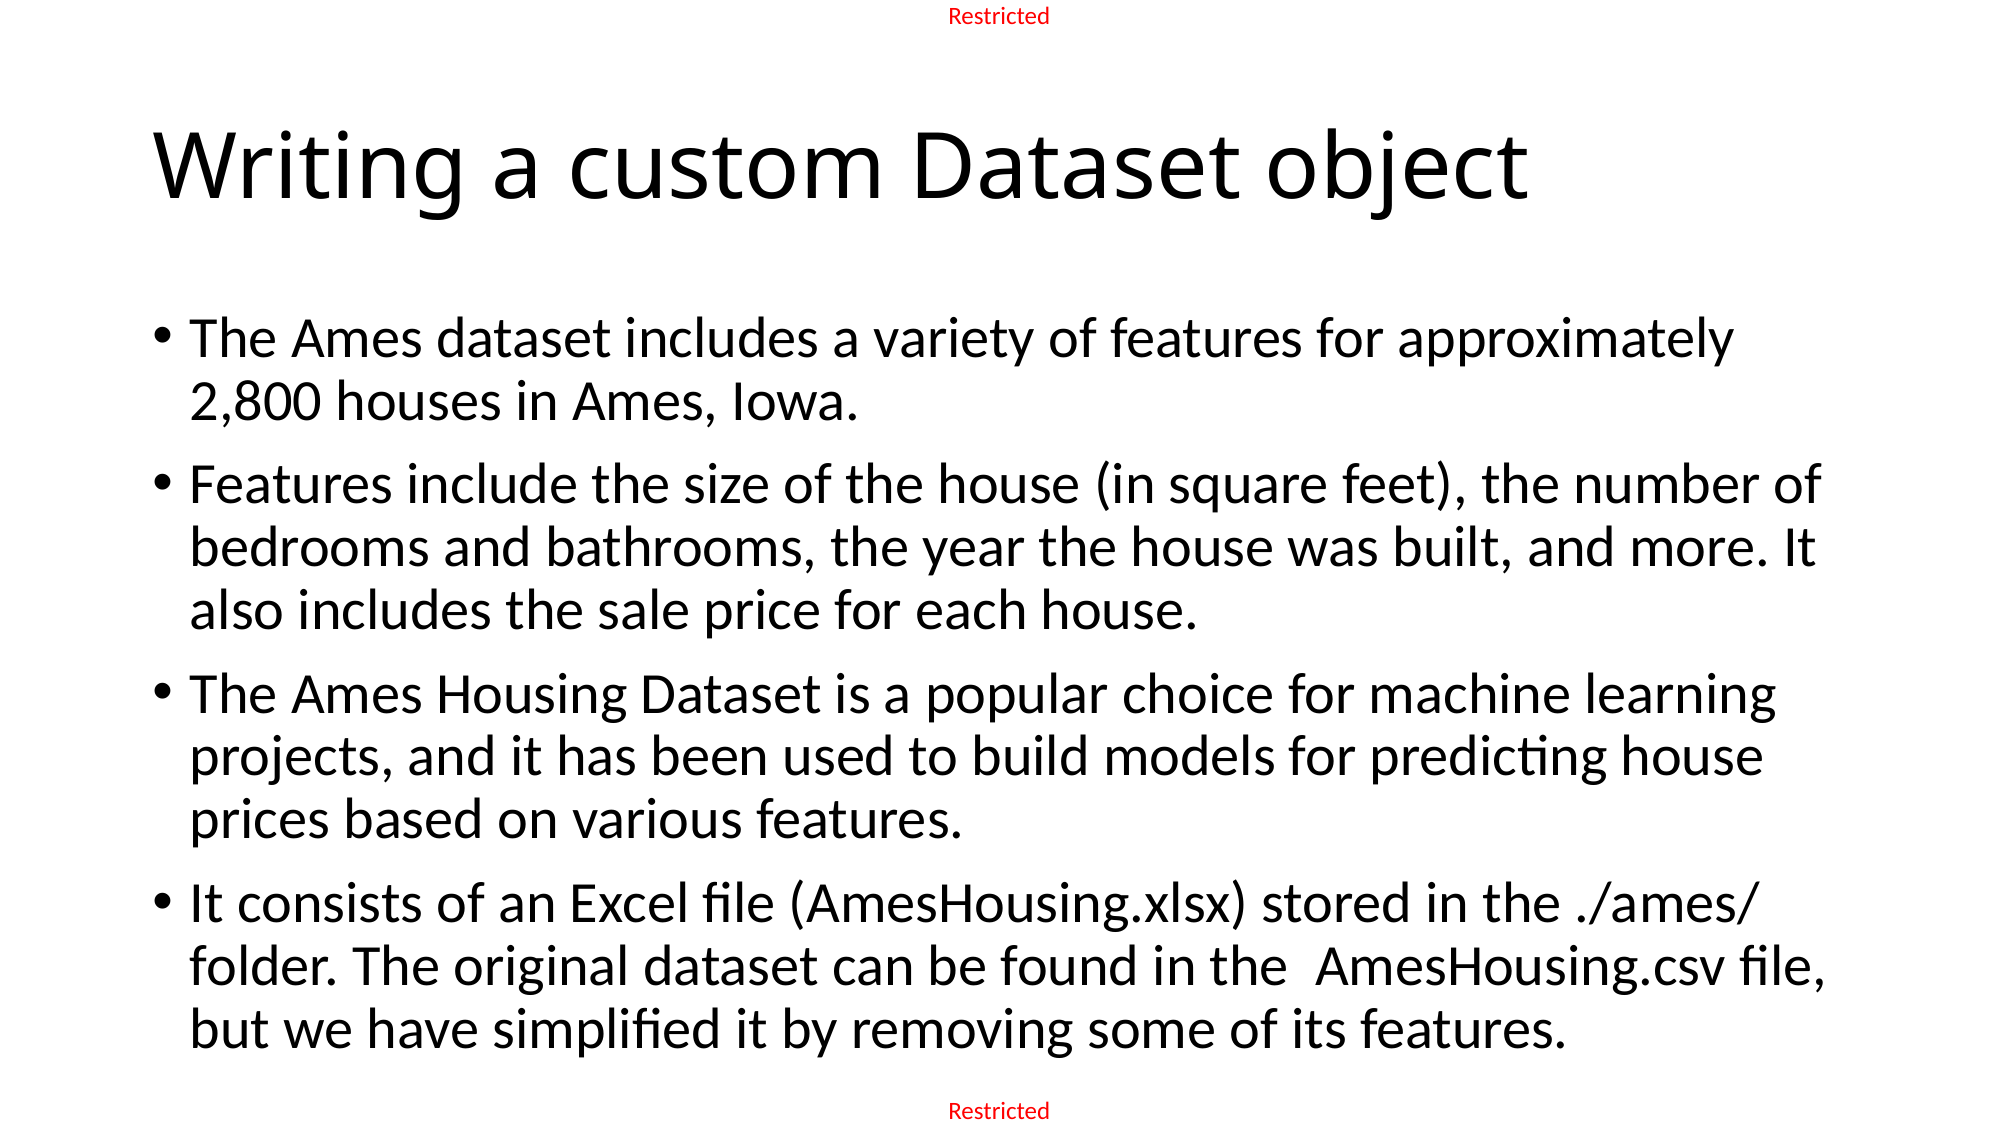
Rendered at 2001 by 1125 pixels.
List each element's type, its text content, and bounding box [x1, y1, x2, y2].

list The Ames dataset includes a variety of features for approximately 2,800 houses in Ames, Iowa. Features include the size of the house (in square feet), the number of bedrooms and bathrooms, the year the house was built, and more. It also includes the sale price for each house. The Ames Housing Dataset is a popular choice for machine learning projects, and it has been used to build models for predicting house prices based on various features. It consists of an Excel file (AmesHousing.xlsx) stored in the ./ames/ folder. The original dataset can be found in the AmesHousing.csv file, but we have simplified it by removing some of its features. [137, 299, 1863, 1125]
title Writing a custom Dataset object [137, 59, 1863, 278]
